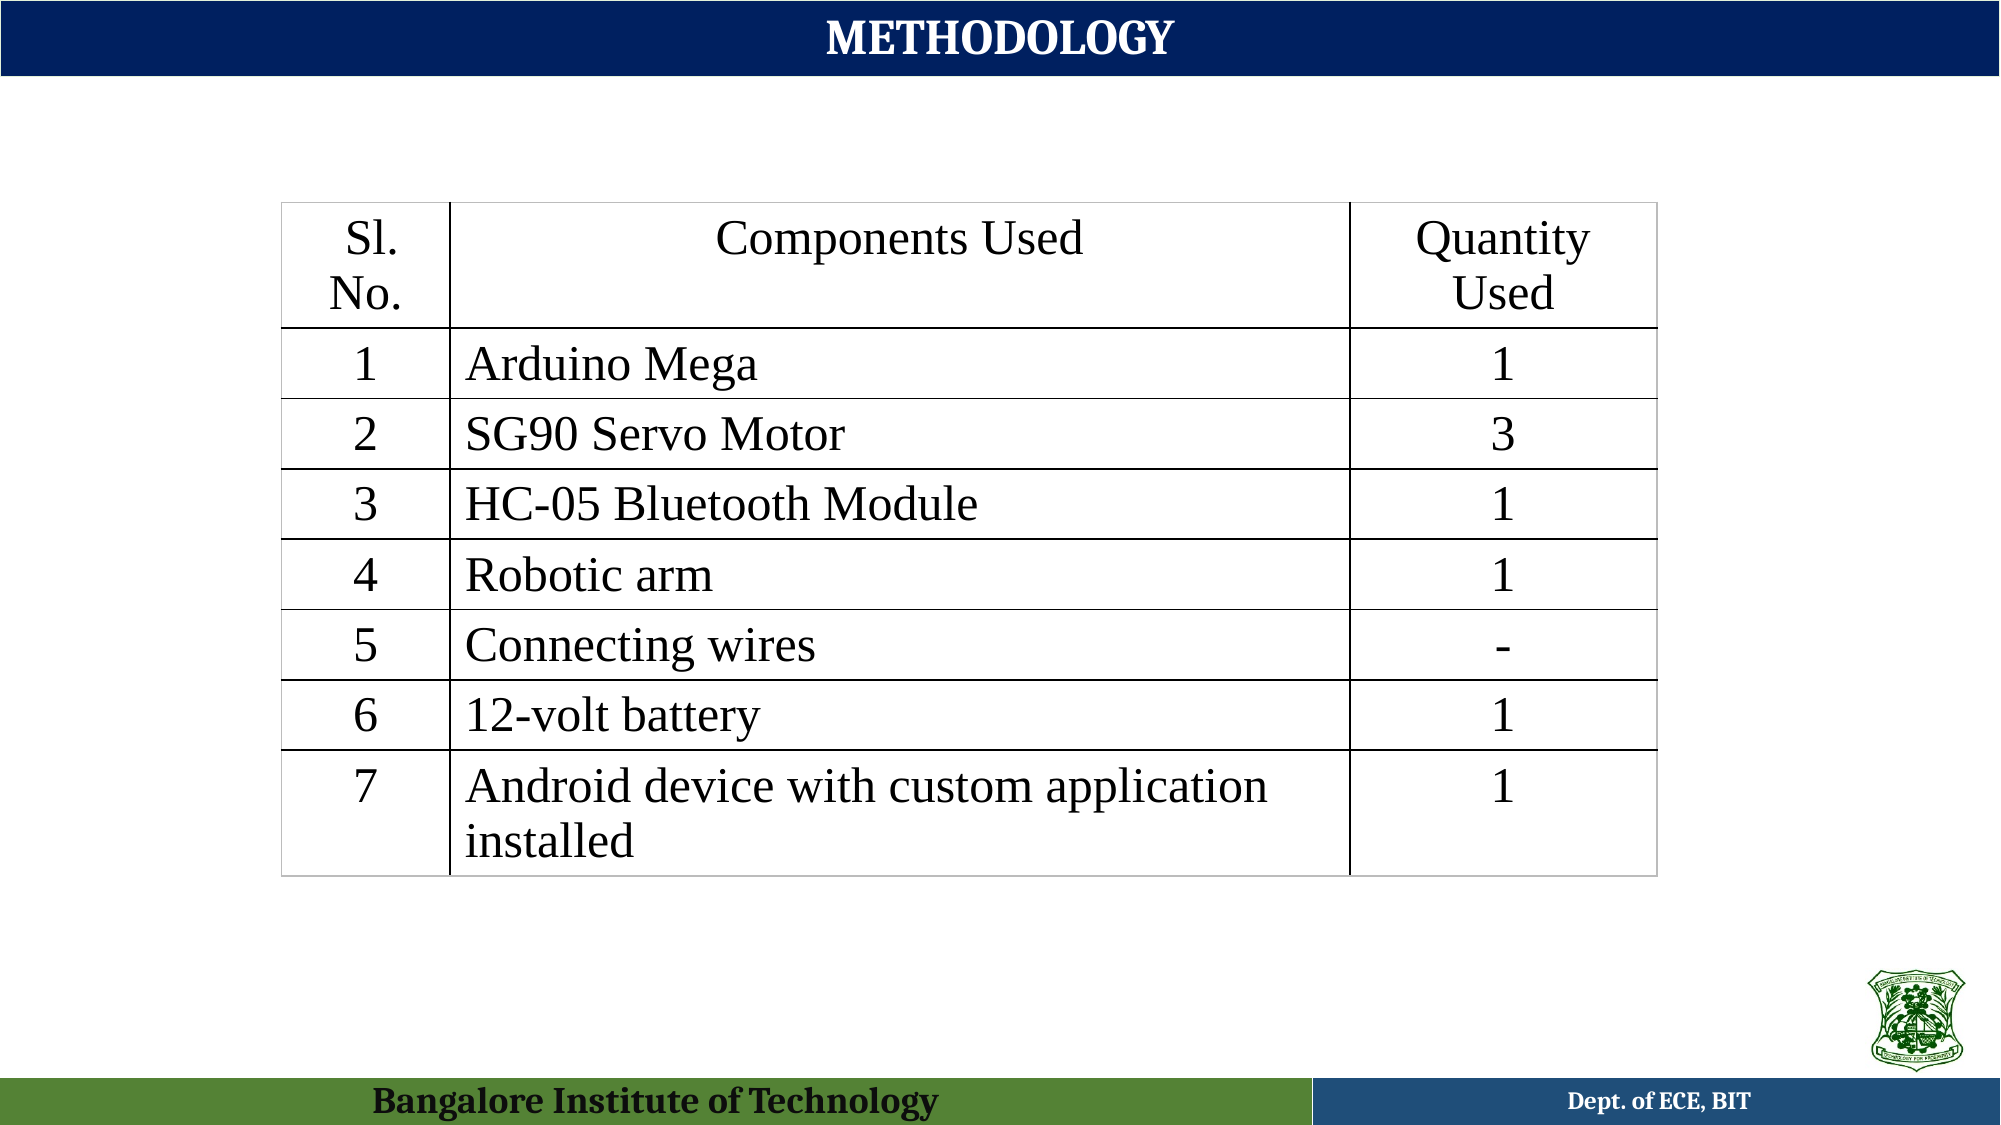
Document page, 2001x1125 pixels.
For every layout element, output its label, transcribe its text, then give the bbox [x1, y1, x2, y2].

table_cell Android device with custom application installed [451, 751, 1349, 875]
table_cell 1 [1351, 329, 1656, 398]
table_cell 2 [282, 399, 449, 468]
table_cell 1 [1351, 540, 1656, 609]
text_box Dept. of ECE, BIT [1313, 1078, 2000, 1125]
table_cell HC-05 Bluetooth Module [451, 470, 1349, 538]
text_box METHODOLOGY [0, 0, 2000, 77]
table_cell 3 [1351, 399, 1656, 468]
table_cell 1 [1351, 681, 1656, 749]
table_header Components Used [451, 203, 1349, 327]
table_cell 5 [282, 610, 449, 679]
table_cell 1 [1351, 751, 1656, 875]
table_cell 1 [282, 329, 449, 398]
table_cell - [1351, 610, 1656, 679]
table_cell Robotic arm [451, 540, 1349, 609]
table_cell 1 [1351, 470, 1656, 538]
table_cell 12-volt battery [451, 681, 1349, 749]
table_header Quantity Used [1351, 203, 1656, 327]
table_cell Connecting wires [451, 610, 1349, 679]
table_cell Arduino Mega [451, 329, 1349, 398]
table_cell 4 [282, 540, 449, 609]
table_header Sl. No. [282, 203, 449, 327]
table_cell SG90 Servo Motor [451, 399, 1349, 468]
text_box Bangalore Institute of Technology [0, 1078, 1312, 1125]
table_cell 6 [282, 681, 449, 749]
picture [1865, 968, 1966, 1073]
table_cell 7 [282, 751, 449, 875]
table_cell 3 [282, 470, 449, 538]
